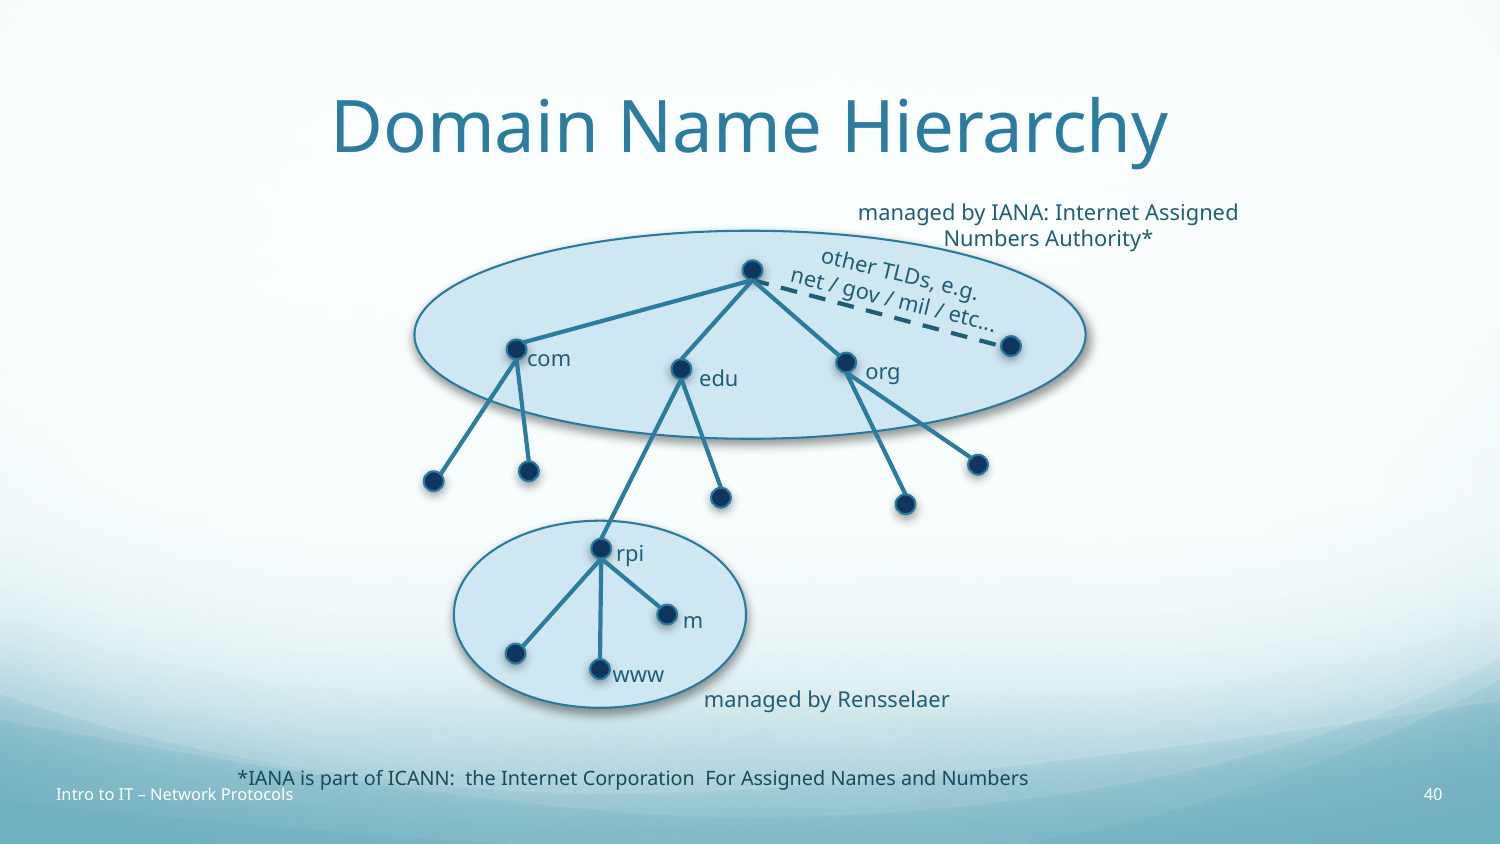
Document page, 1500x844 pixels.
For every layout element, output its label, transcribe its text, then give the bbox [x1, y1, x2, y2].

text_box *IANA is part of ICANN: the Internet Corporation For Assigned Names and Numbers [222, 757, 1100, 797]
text_box managed by IANA: Internet Assigned Numbers Authority* [843, 191, 1255, 259]
title Domain Name Hierarchy [89, 13, 1410, 178]
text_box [413, 230, 1087, 721]
